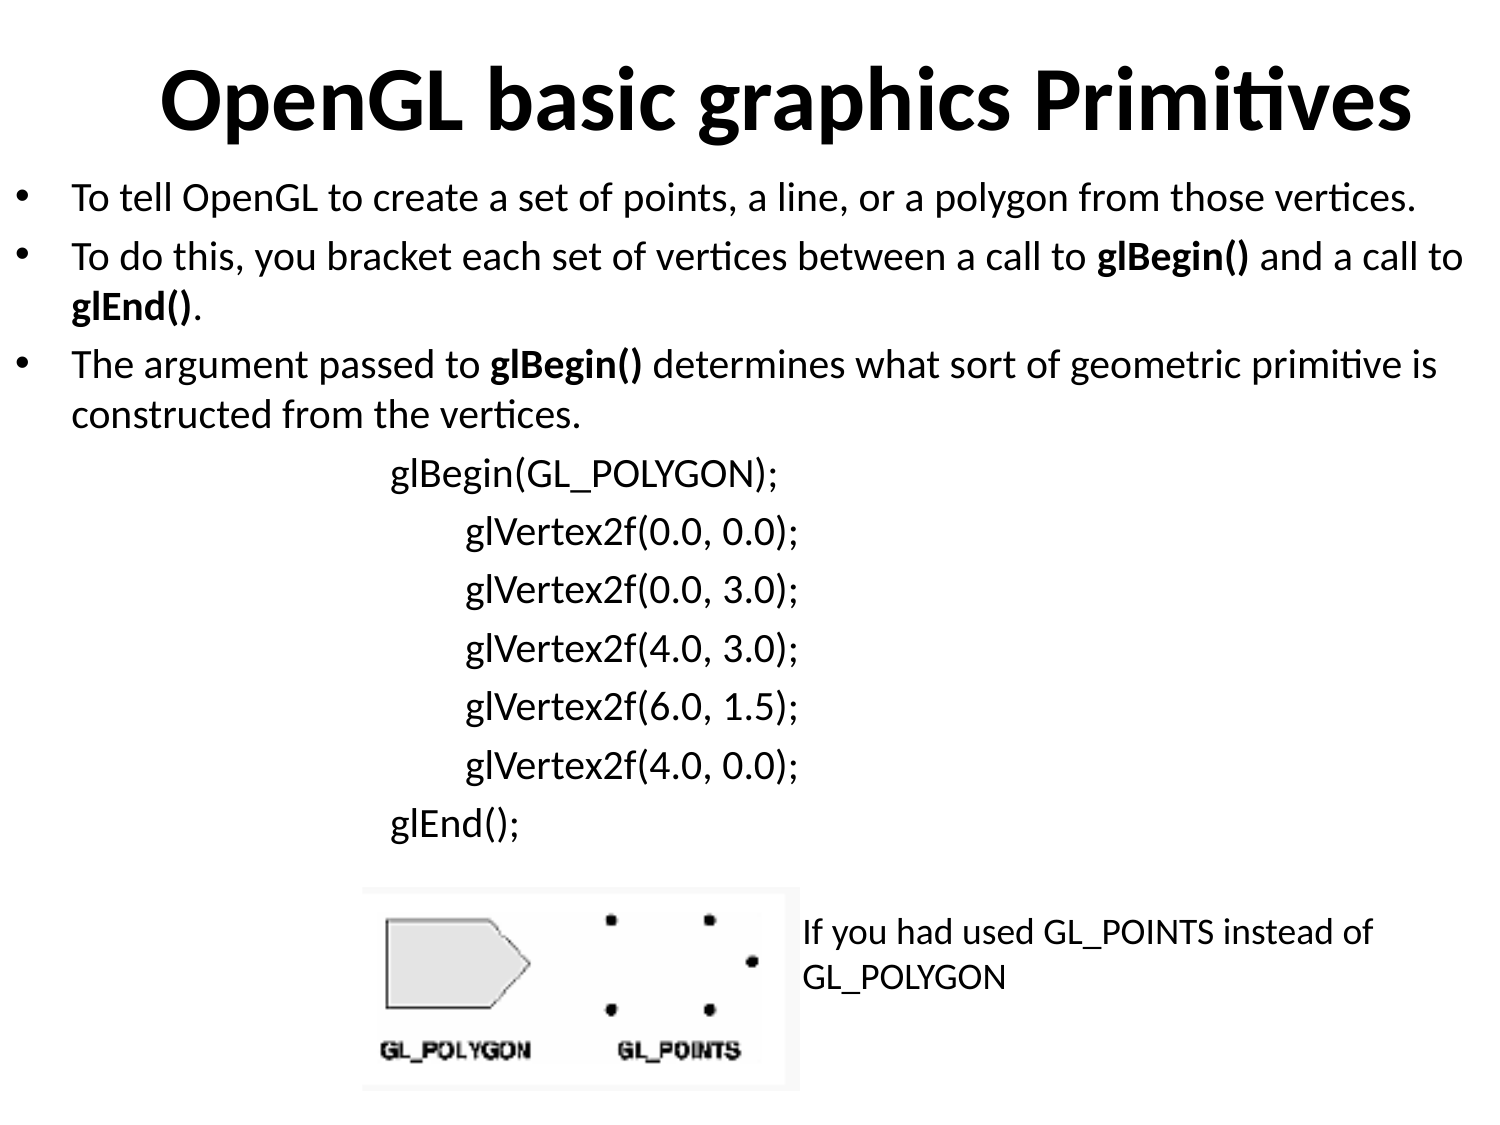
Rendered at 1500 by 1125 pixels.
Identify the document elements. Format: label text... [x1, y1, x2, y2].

picture [362, 887, 801, 1091]
list To tell OpenGL to create a set of points, a line, or a polygon from those vertices. To do this, you bracket each set of vertices between a call to glBegin() and a call to glEnd(). The argument passed to glBegin() determines what sort of geometric primitive is constructed from the vertices. glBegin(GL_POLYGON); glVertex2f(0.0, 0.0); glVertex2f(0.0, 3.0); glVertex2f(4.0, 3.0); glVertex2f(6.0, 1.5); glVertex2f(4.0, 0.0); glEnd(); [0, 162, 1500, 1125]
title OpenGL basic graphics Primitives [112, 0, 1463, 162]
text_box If you had used GL_POINTS instead of GL_POLYGON [804, 899, 1400, 1005]
